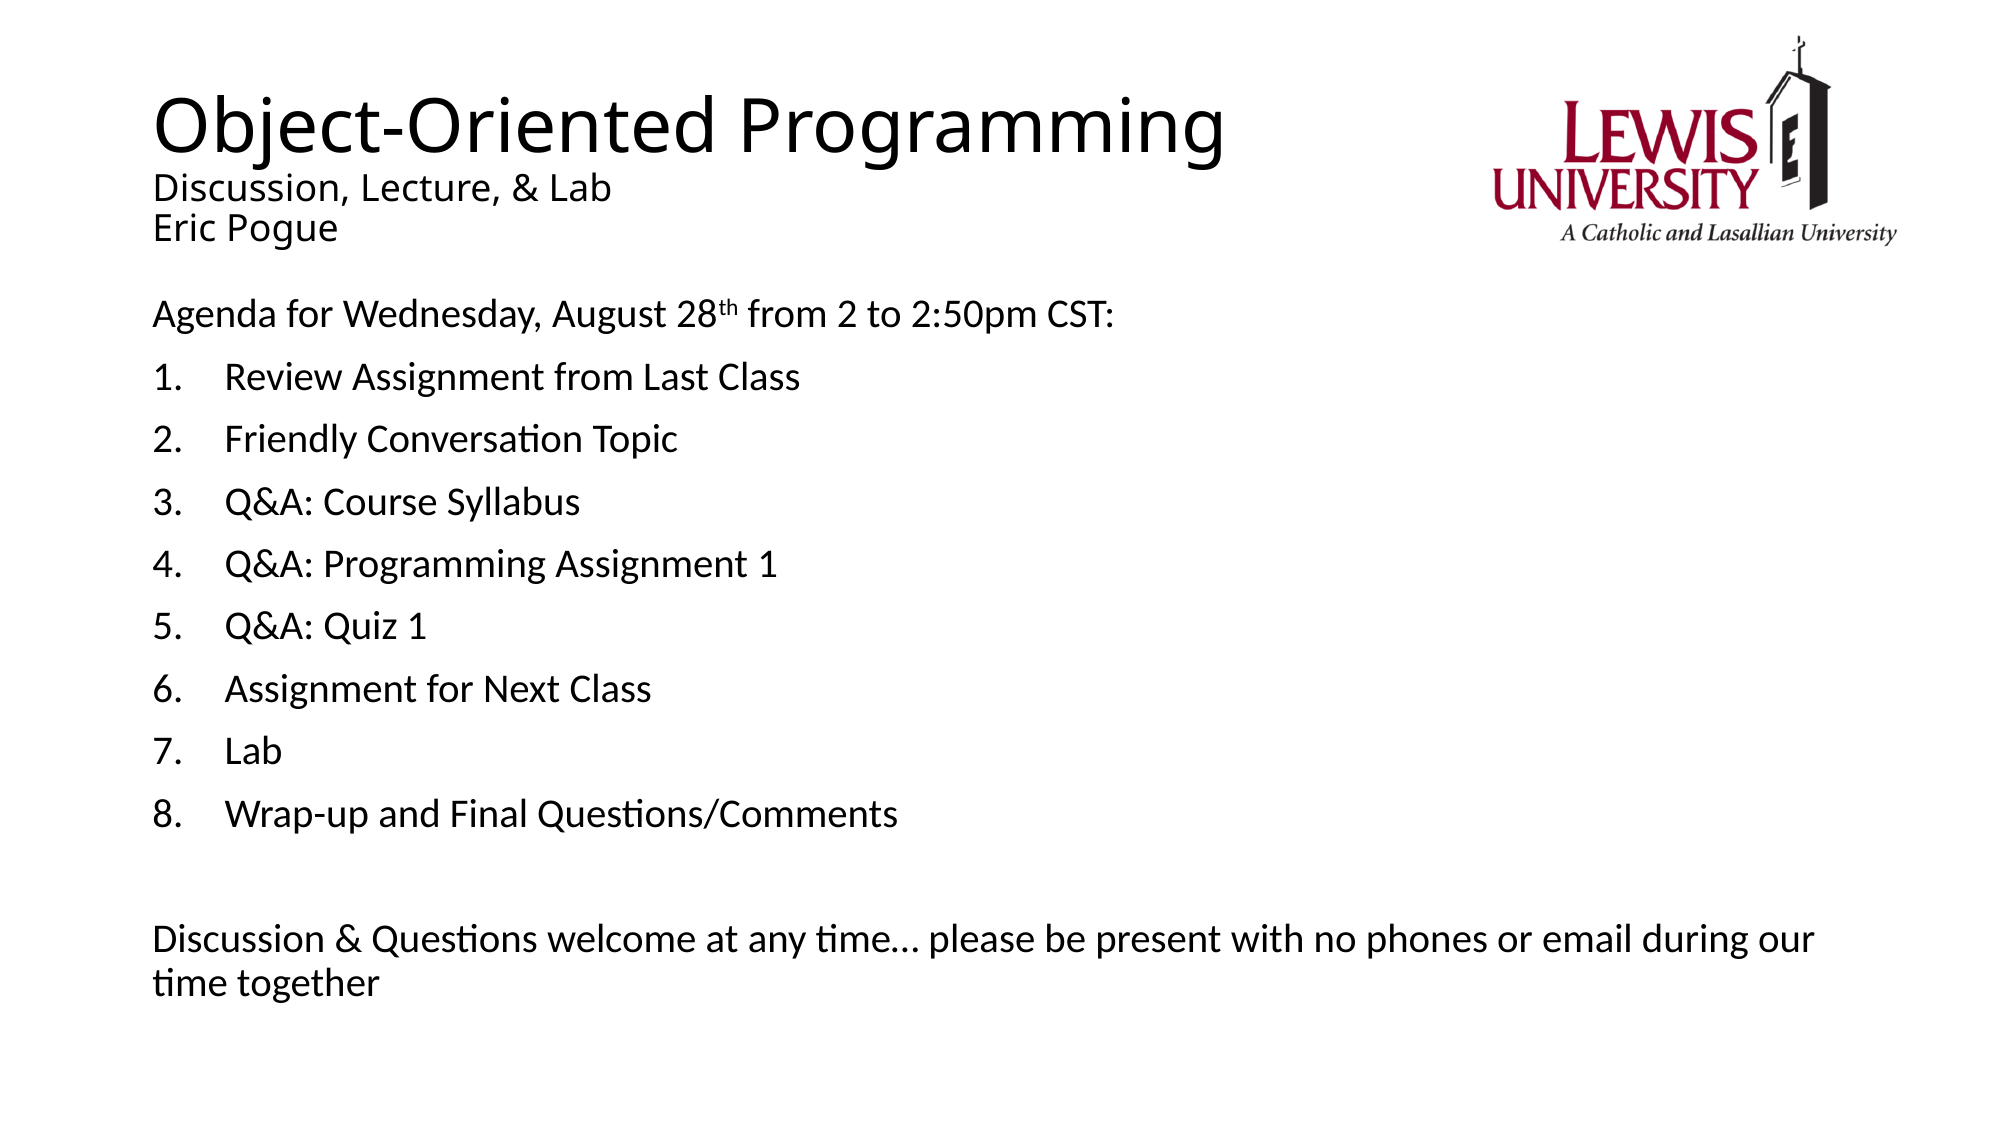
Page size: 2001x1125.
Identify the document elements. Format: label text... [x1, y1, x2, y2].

list Agenda for Wednesday, August 28th from 2 to 2:50pm CST: Review Assignment from Last Class Friendly Conversation Topic Q&A: Course Syllabus Q&A: Programming Assignment 1 Q&A: Quiz 1 Assignment for Next Class Lab Wrap-up and Final Questions/Comments Discussion & Questions welcome at any time… please be present with no phones or email during our time together [137, 285, 1863, 1014]
title Object-Oriented Programming Discussion, Lecture, & Lab Eric Pogue [137, 59, 1330, 278]
picture [1466, 25, 1903, 250]
